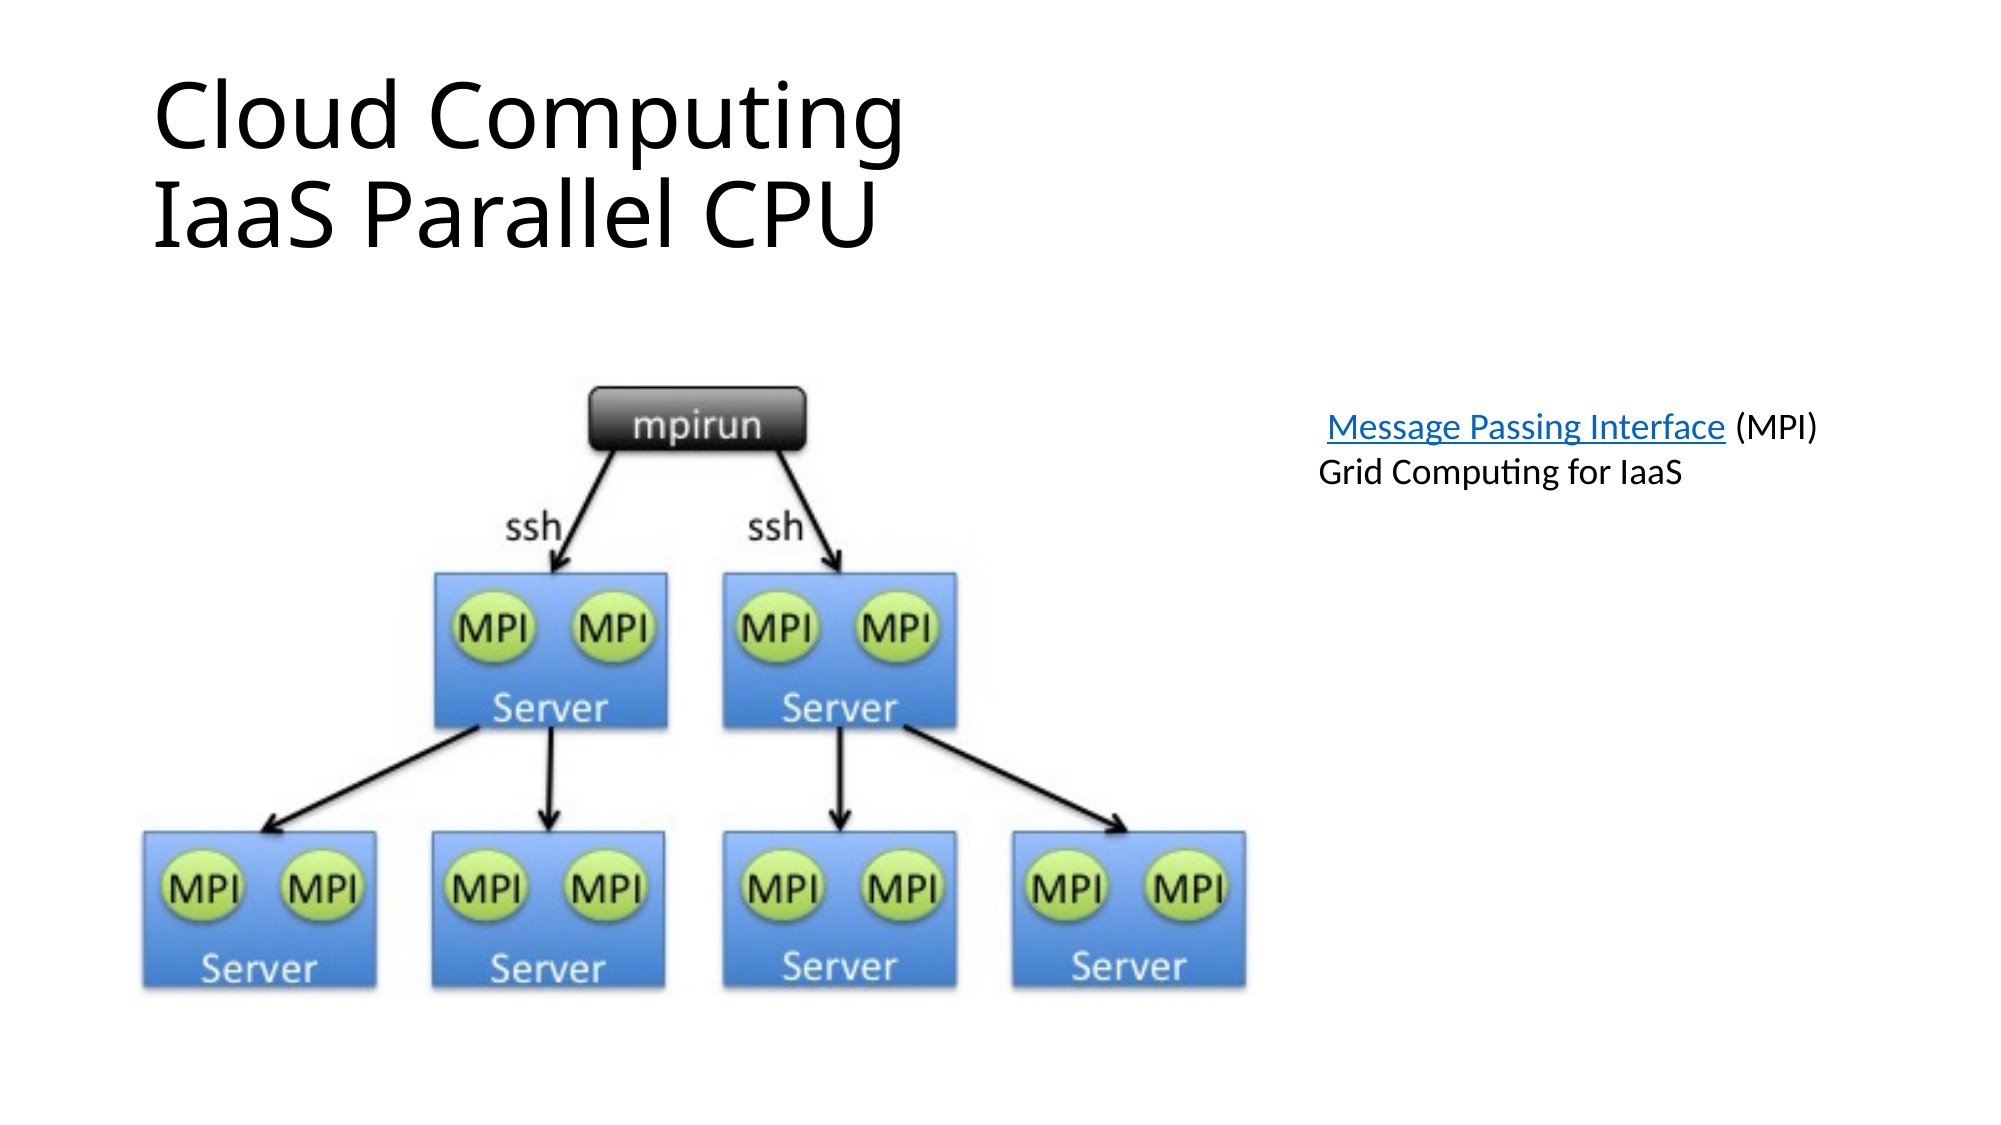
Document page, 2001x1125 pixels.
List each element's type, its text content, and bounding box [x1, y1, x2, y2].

text_box Message Passing Interface (MPI) Grid Computing for IaaS [1303, 394, 1834, 499]
title Cloud Computing IaaS Parallel CPU [137, 59, 1863, 278]
picture [137, 377, 1257, 999]
